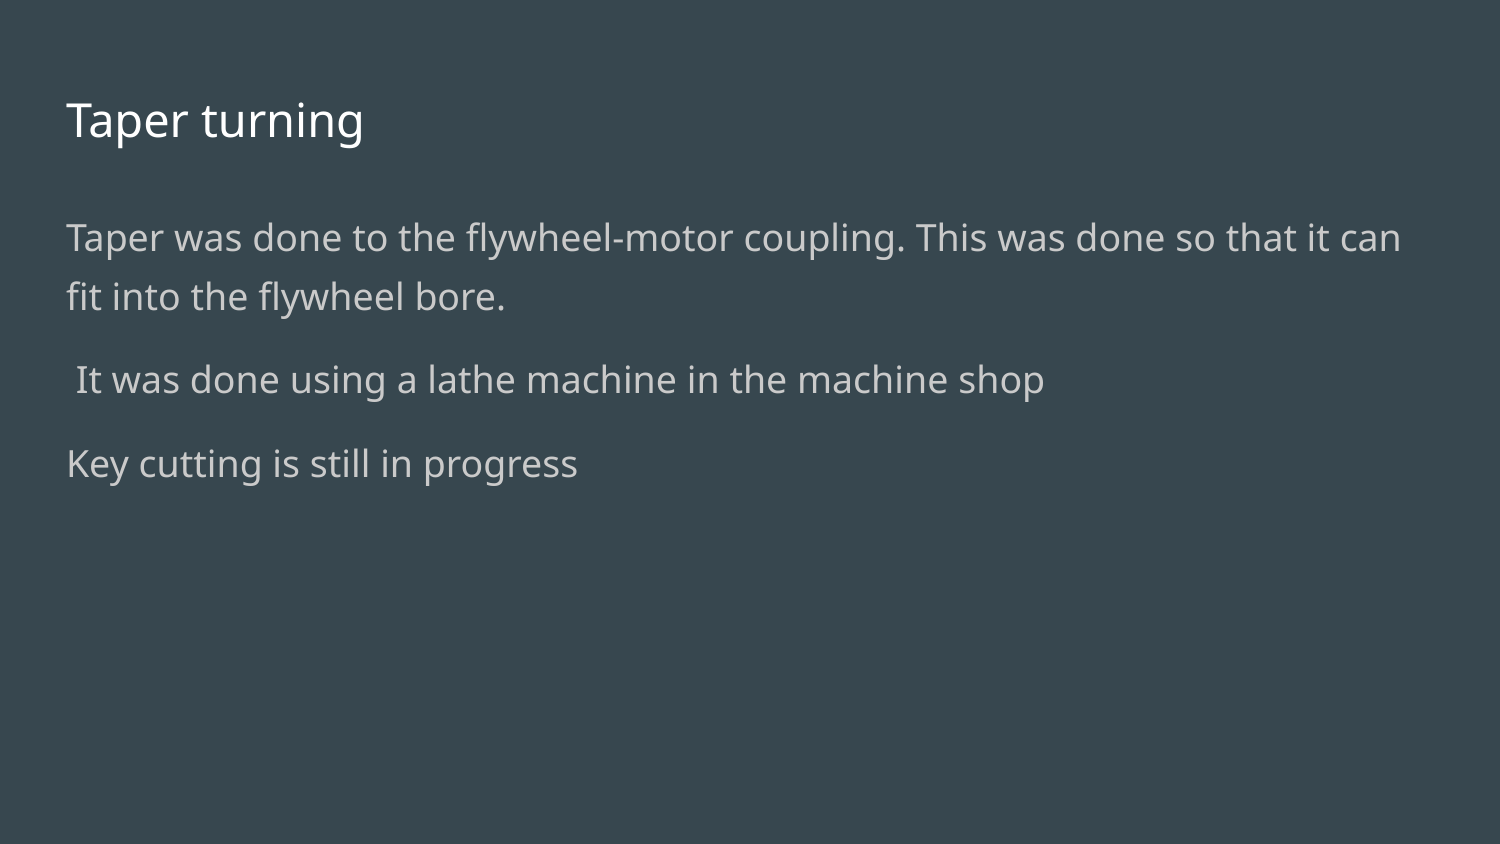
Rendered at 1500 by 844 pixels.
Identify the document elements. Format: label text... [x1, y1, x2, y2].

title Taper turning [51, 72, 1449, 167]
list Taper was done to the flywheel-motor coupling. This was done so that it can fit into the flywheel bore. It was done using a lathe machine in the machine shop Key cutting is still in progress [51, 189, 1449, 750]
